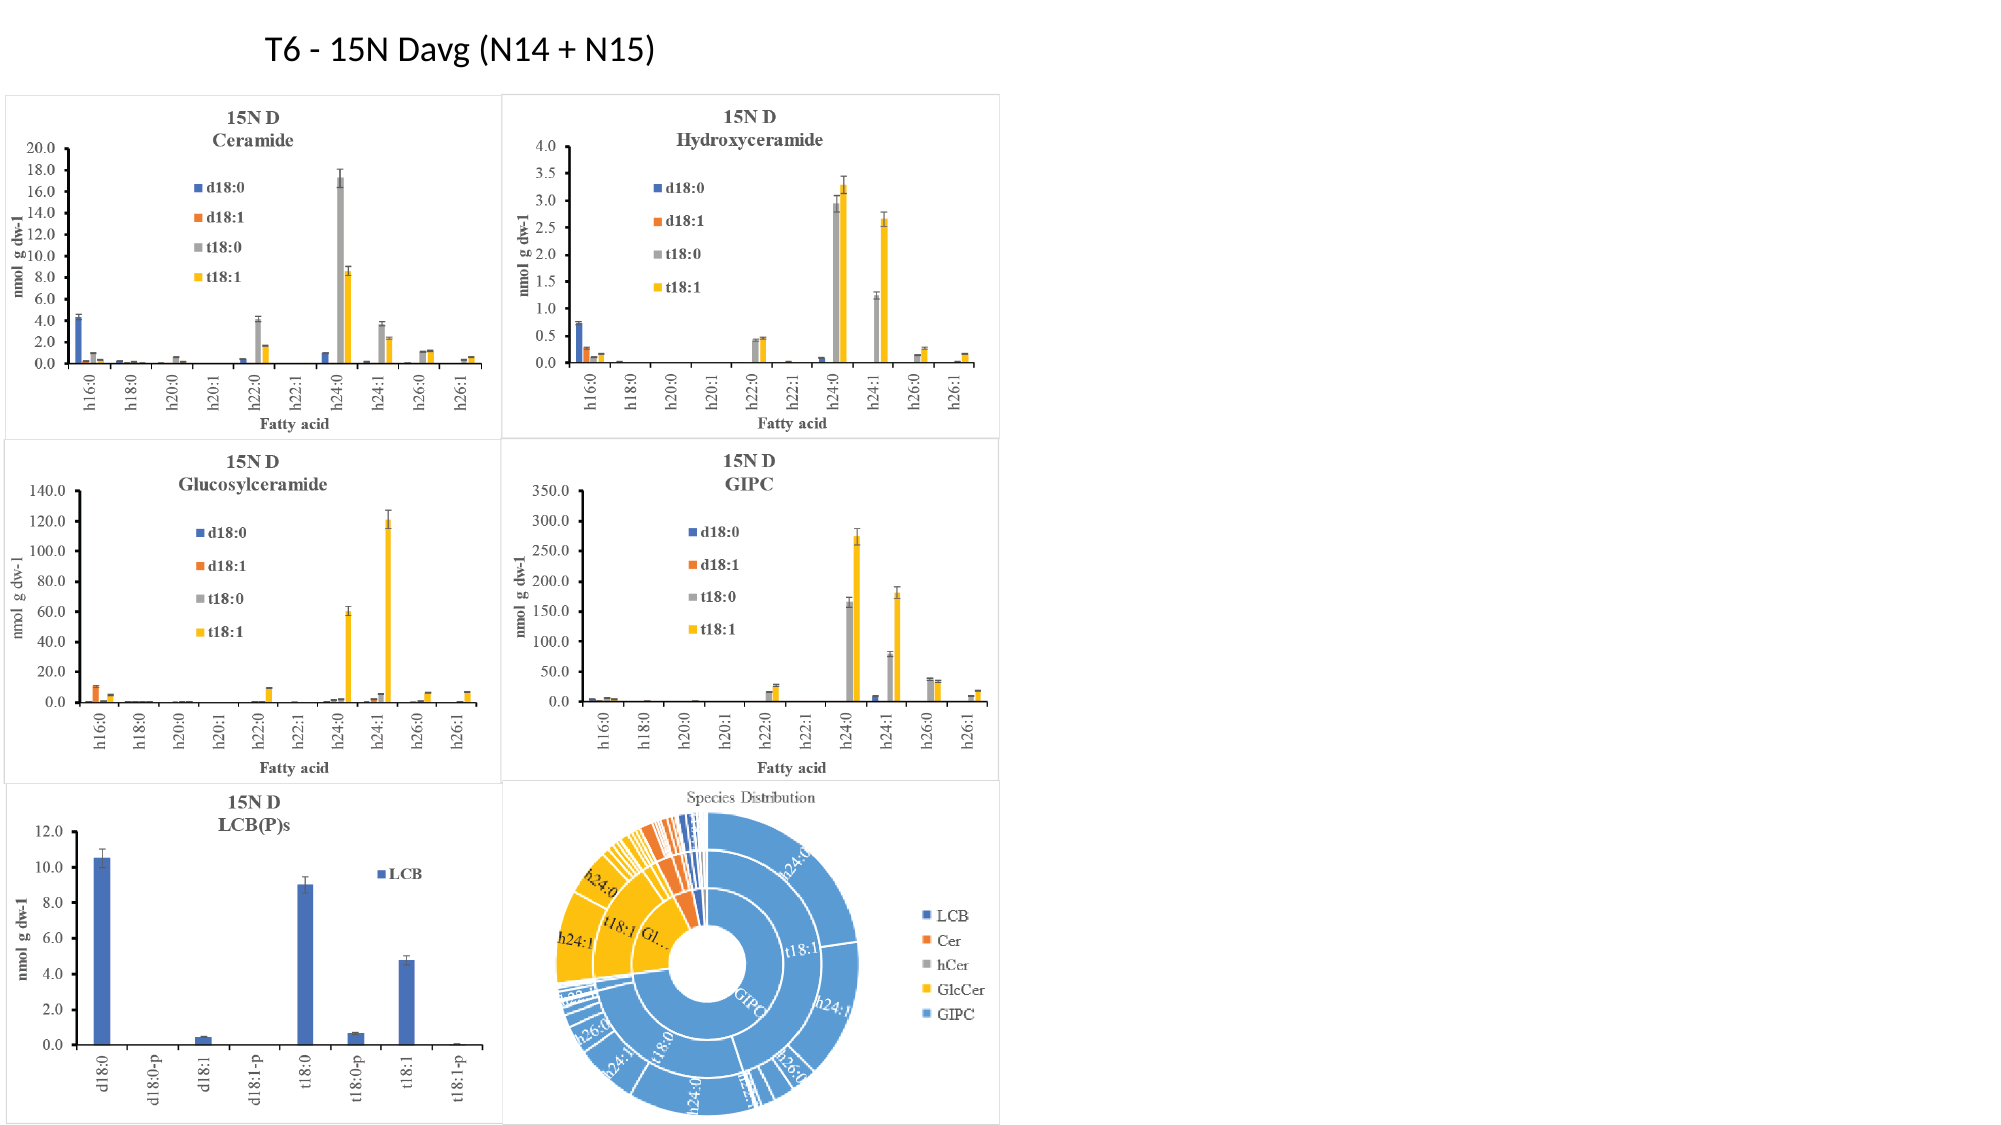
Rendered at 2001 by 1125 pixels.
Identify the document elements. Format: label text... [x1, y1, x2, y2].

picture [3, 93, 1000, 1125]
text_box T6 - 15N Davg (N14 + N15) [53, 22, 869, 77]
